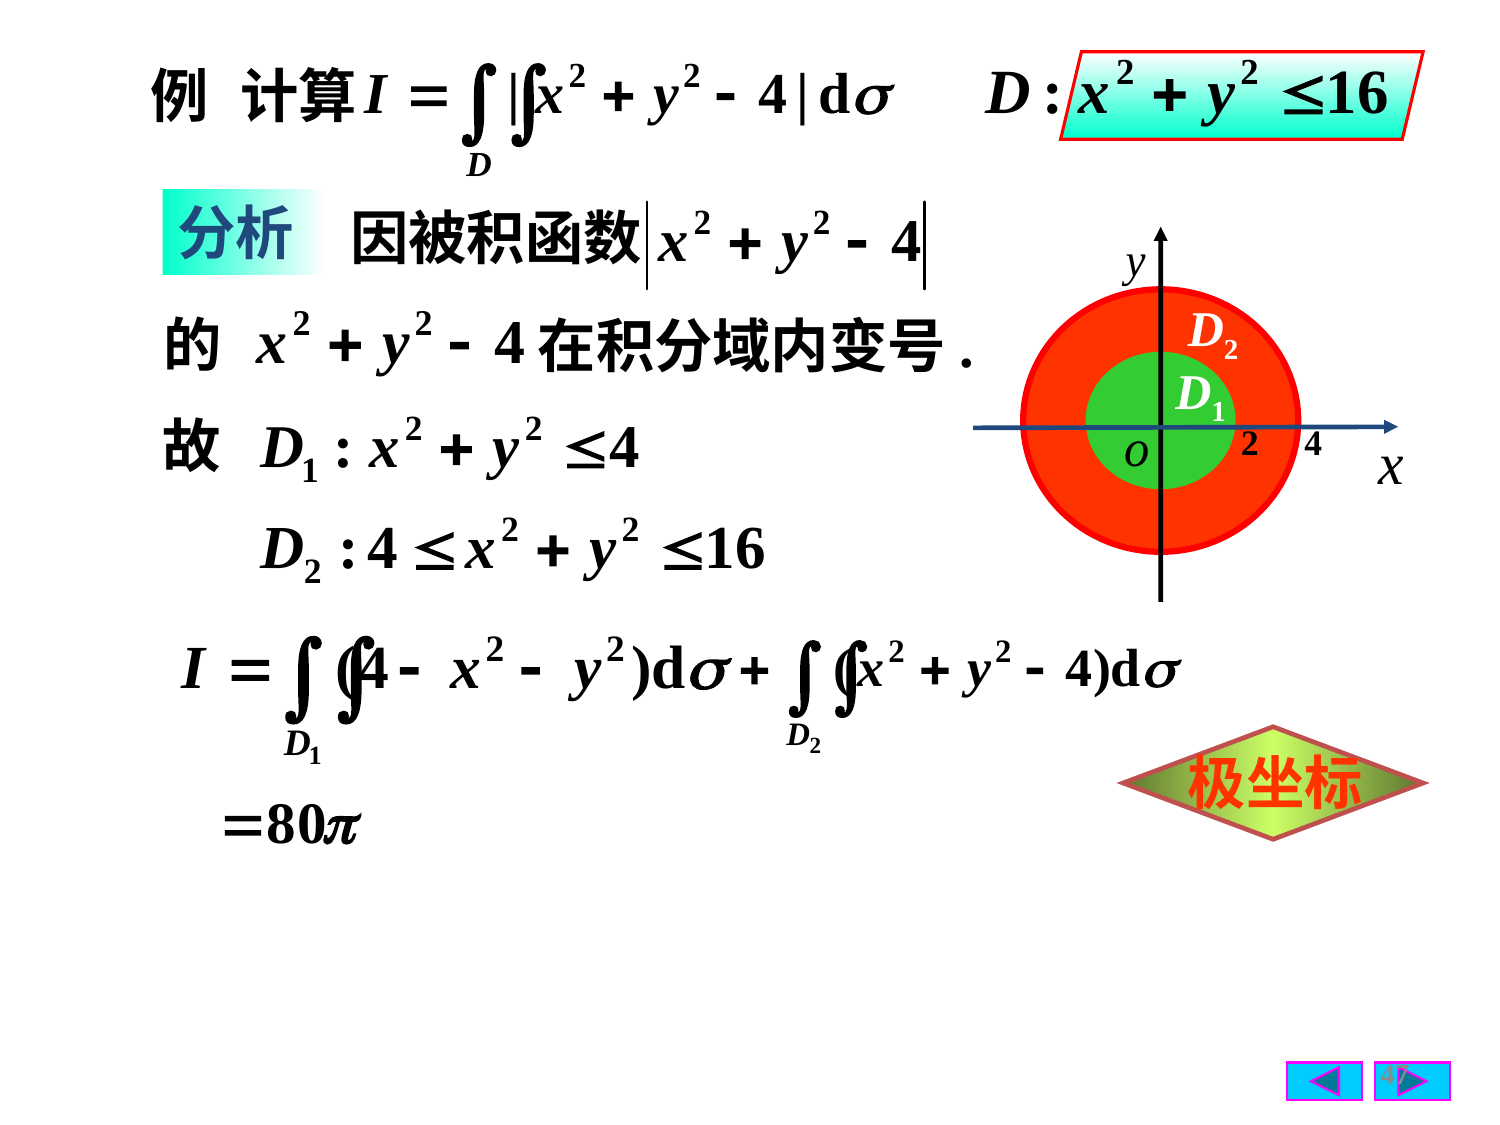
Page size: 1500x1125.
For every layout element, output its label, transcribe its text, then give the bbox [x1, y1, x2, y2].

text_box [972, 44, 1399, 140]
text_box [358, 48, 899, 182]
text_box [735, 626, 1186, 758]
slide_number 47 [1074, 1042, 1425, 1103]
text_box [147, 295, 536, 390]
text_box 例 [135, 51, 354, 137]
text_box 因被积函数 [335, 193, 631, 279]
text_box [1403, 51, 1424, 132]
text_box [635, 190, 939, 303]
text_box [247, 502, 774, 595]
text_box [247, 401, 649, 493]
text_box 故 [148, 401, 246, 487]
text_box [175, 620, 736, 770]
text_box 分析 [162, 189, 324, 275]
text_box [1122, 726, 1424, 840]
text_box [210, 789, 374, 858]
text_box 在积分域内变号. [540, 301, 967, 387]
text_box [972, 226, 1407, 602]
